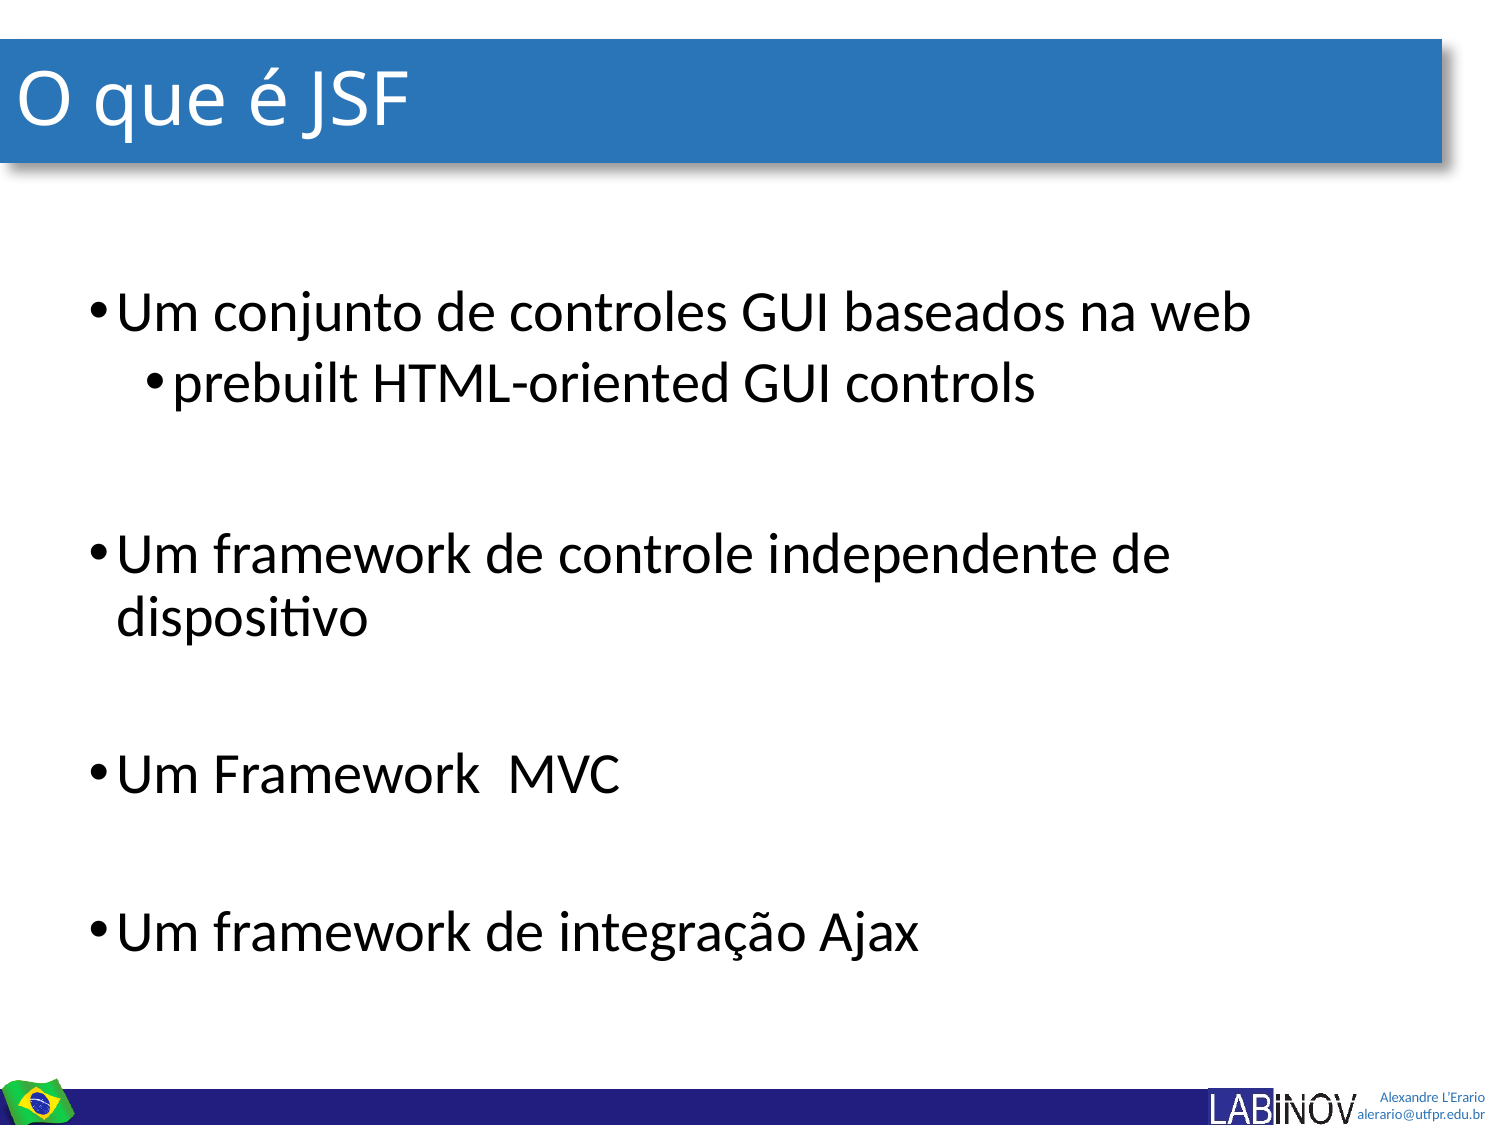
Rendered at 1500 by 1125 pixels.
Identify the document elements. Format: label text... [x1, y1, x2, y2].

picture [0, 1056, 76, 1125]
picture [1208, 1088, 1359, 1125]
title O que é JSF [0, 39, 1442, 163]
list Um conjunto de controles GUI baseados na web prebuilt HTML-oriented GUI controls Um framework de controle independente de dispositivo Um Framework MVC Um framework de integração Ajax [73, 273, 1376, 988]
